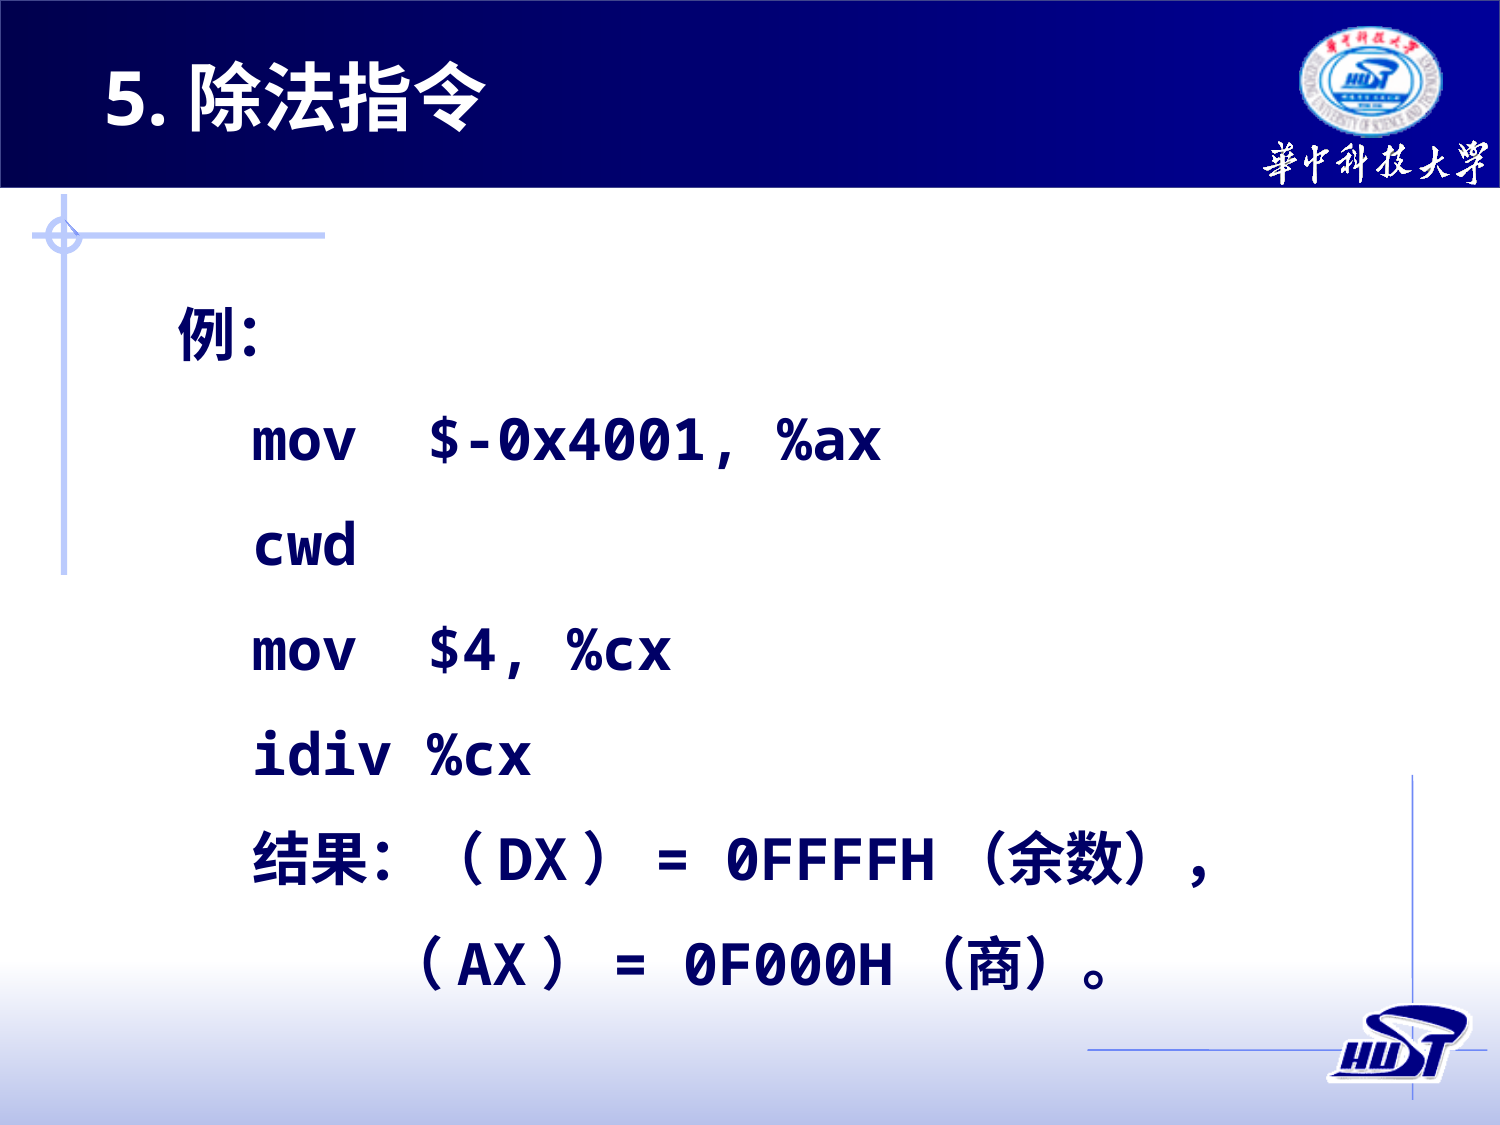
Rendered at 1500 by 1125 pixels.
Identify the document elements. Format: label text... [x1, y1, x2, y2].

text_box 例： mov $-0x4001, %ax cwd mov $4, %cx idiv %cx 结果：（DX）= 0FFFFH（余数）， （AX）= 0F000H（商）。 [100, 255, 1483, 985]
picture [1262, 140, 1488, 185]
text_box 5.除法指令 [89, 42, 1308, 148]
picture [1299, 26, 1443, 138]
